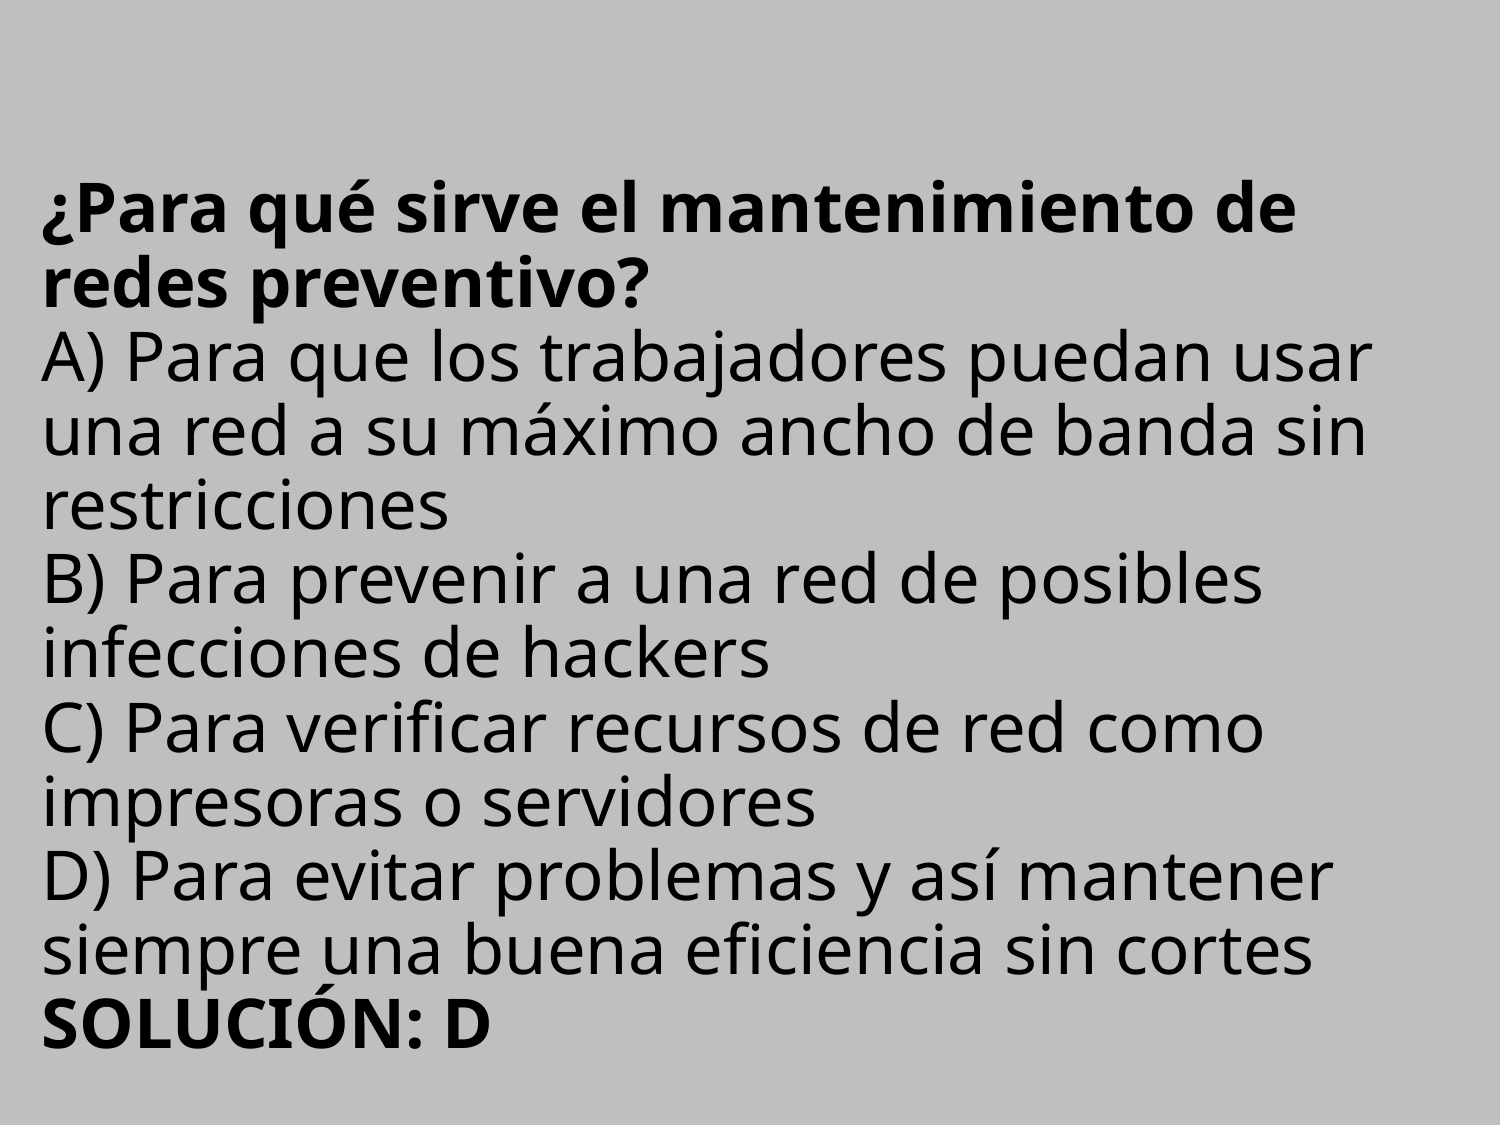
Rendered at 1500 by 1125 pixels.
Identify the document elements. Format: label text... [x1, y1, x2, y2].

title ¿Para qué sirve el mantenimiento de redes preventivo? A) Para que los trabajadores puedan usar una red a su máximo ancho de banda sin restricciones B) Para prevenir a una red de posibles infecciones de hackers C) Para verificar recursos de red como impresoras o servidores D) Para evitar problemas y así mantener siempre una buena eficiencia sin cortes SOLUCIÓN: D [26, 166, 1469, 960]
